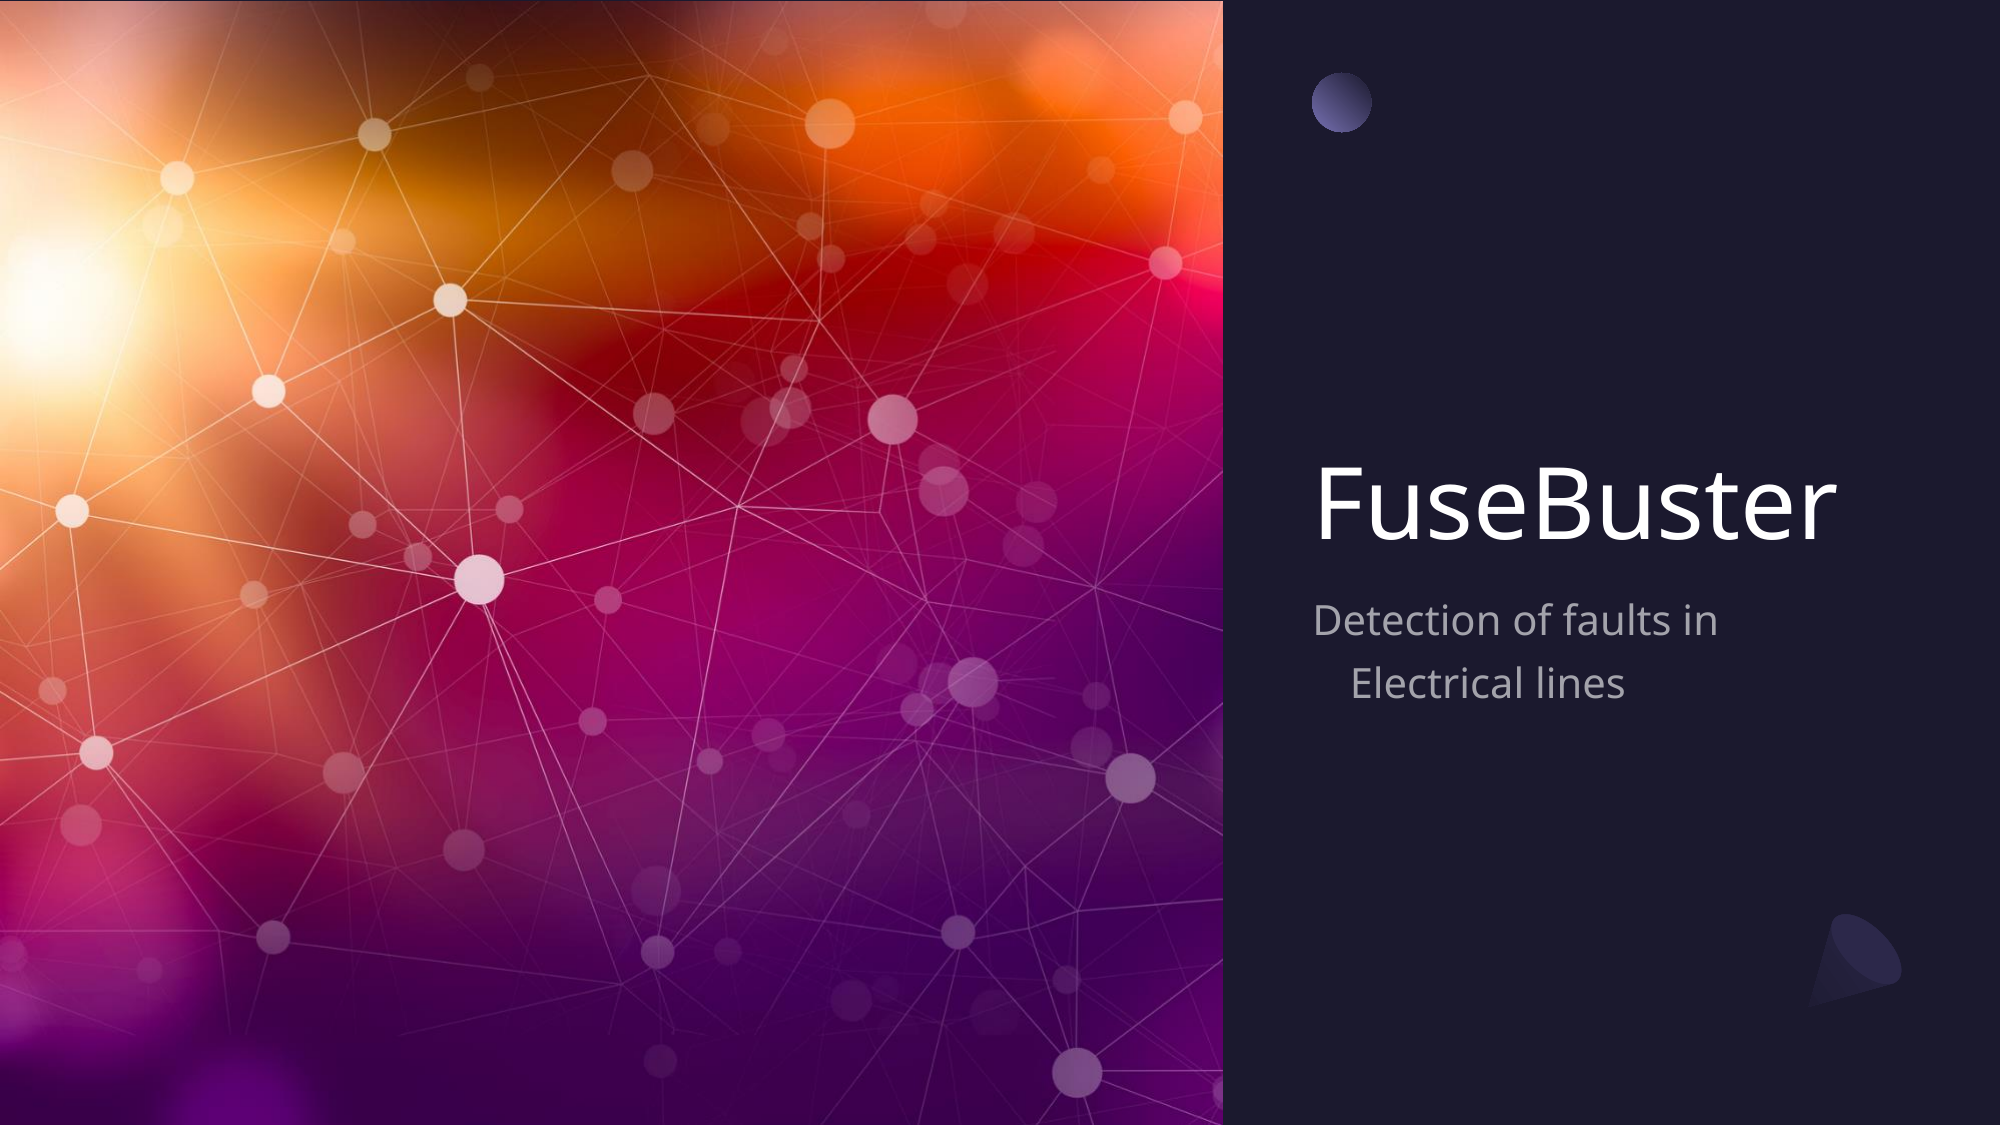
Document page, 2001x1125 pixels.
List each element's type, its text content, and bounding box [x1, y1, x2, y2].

picture [0, 1, 1223, 1125]
list Detection of faults in Electrical lines [1312, 585, 1898, 870]
title FuseBuster [1312, 172, 1898, 564]
